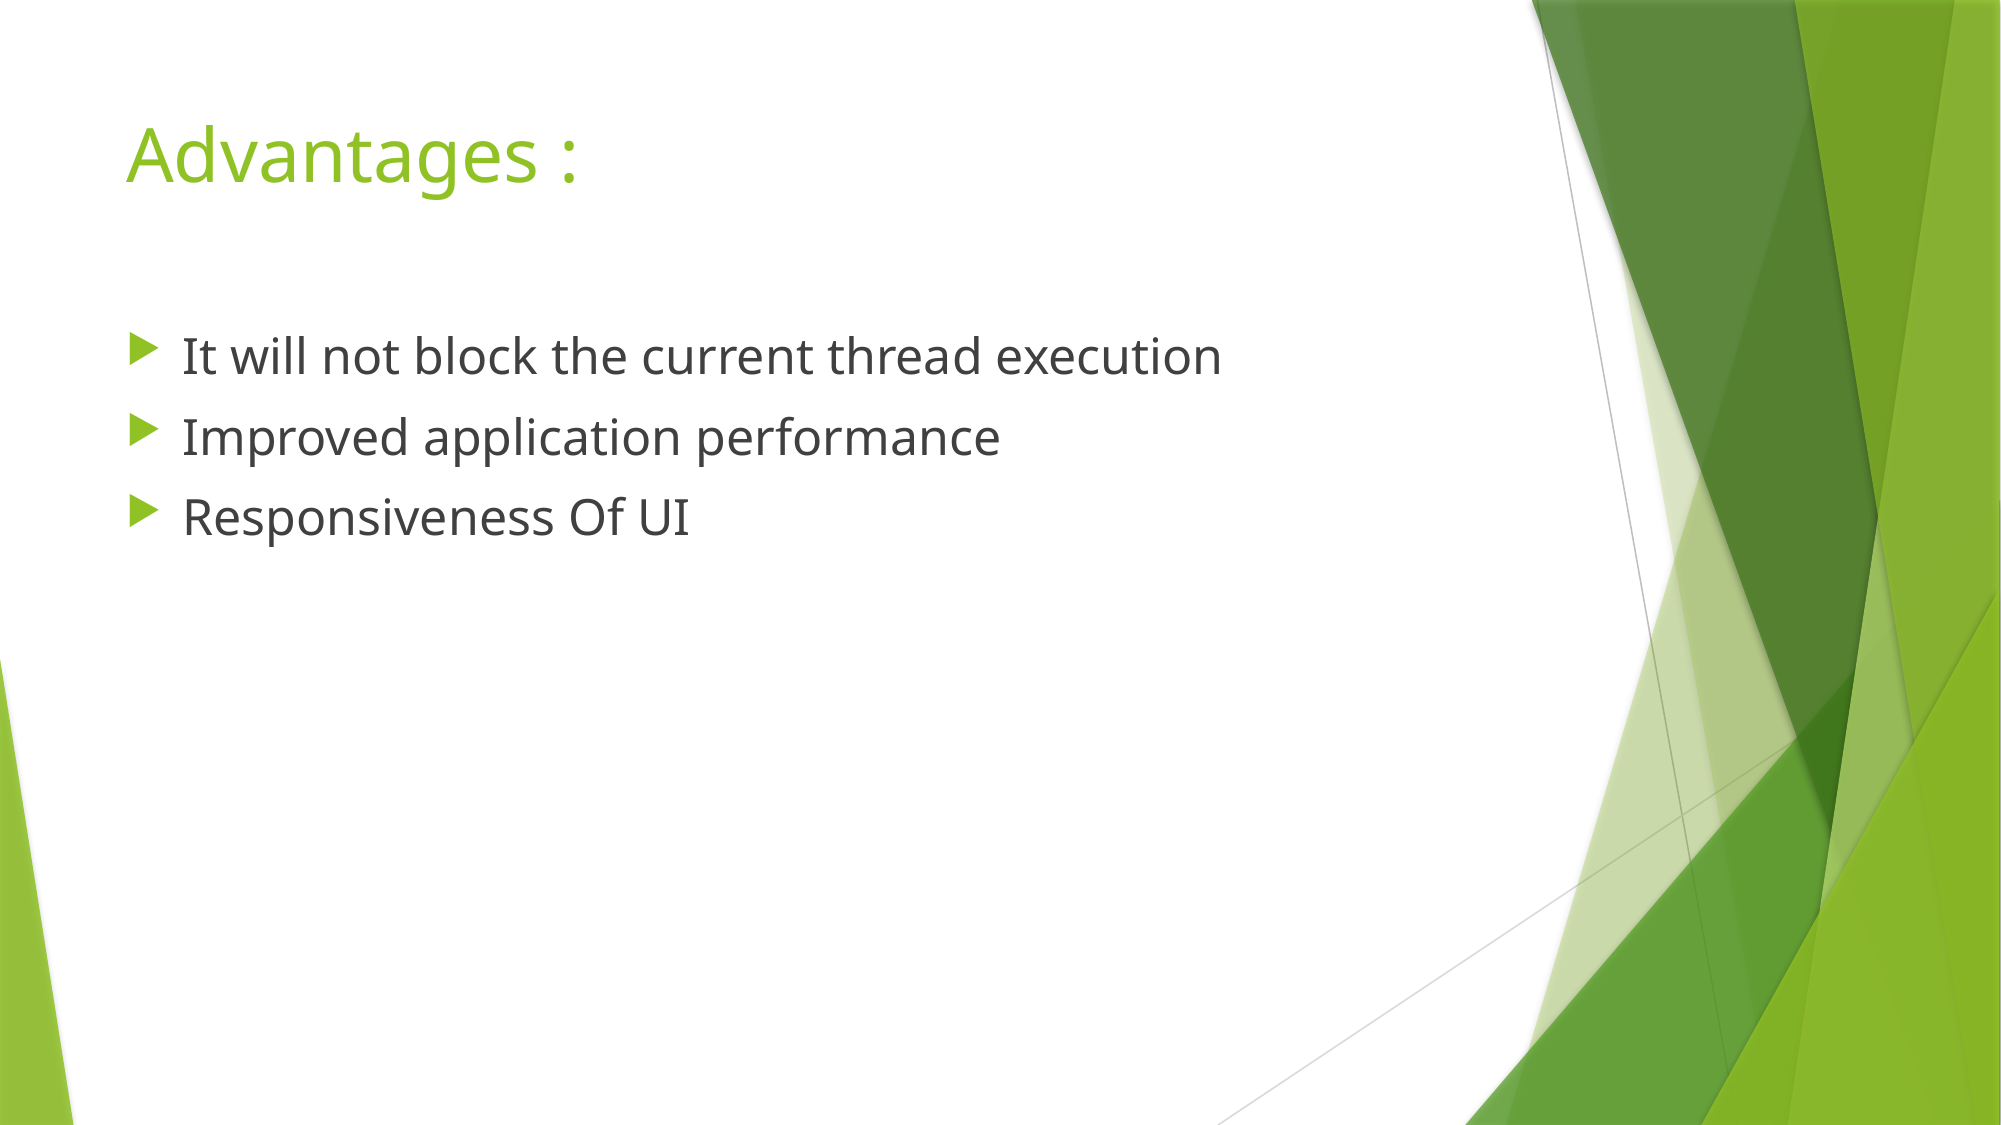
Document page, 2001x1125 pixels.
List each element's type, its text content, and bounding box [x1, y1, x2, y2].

list It will not block the current thread execution Improved application performance Responsiveness Of UI [111, 316, 1522, 883]
title Advantages : [111, 99, 1522, 316]
